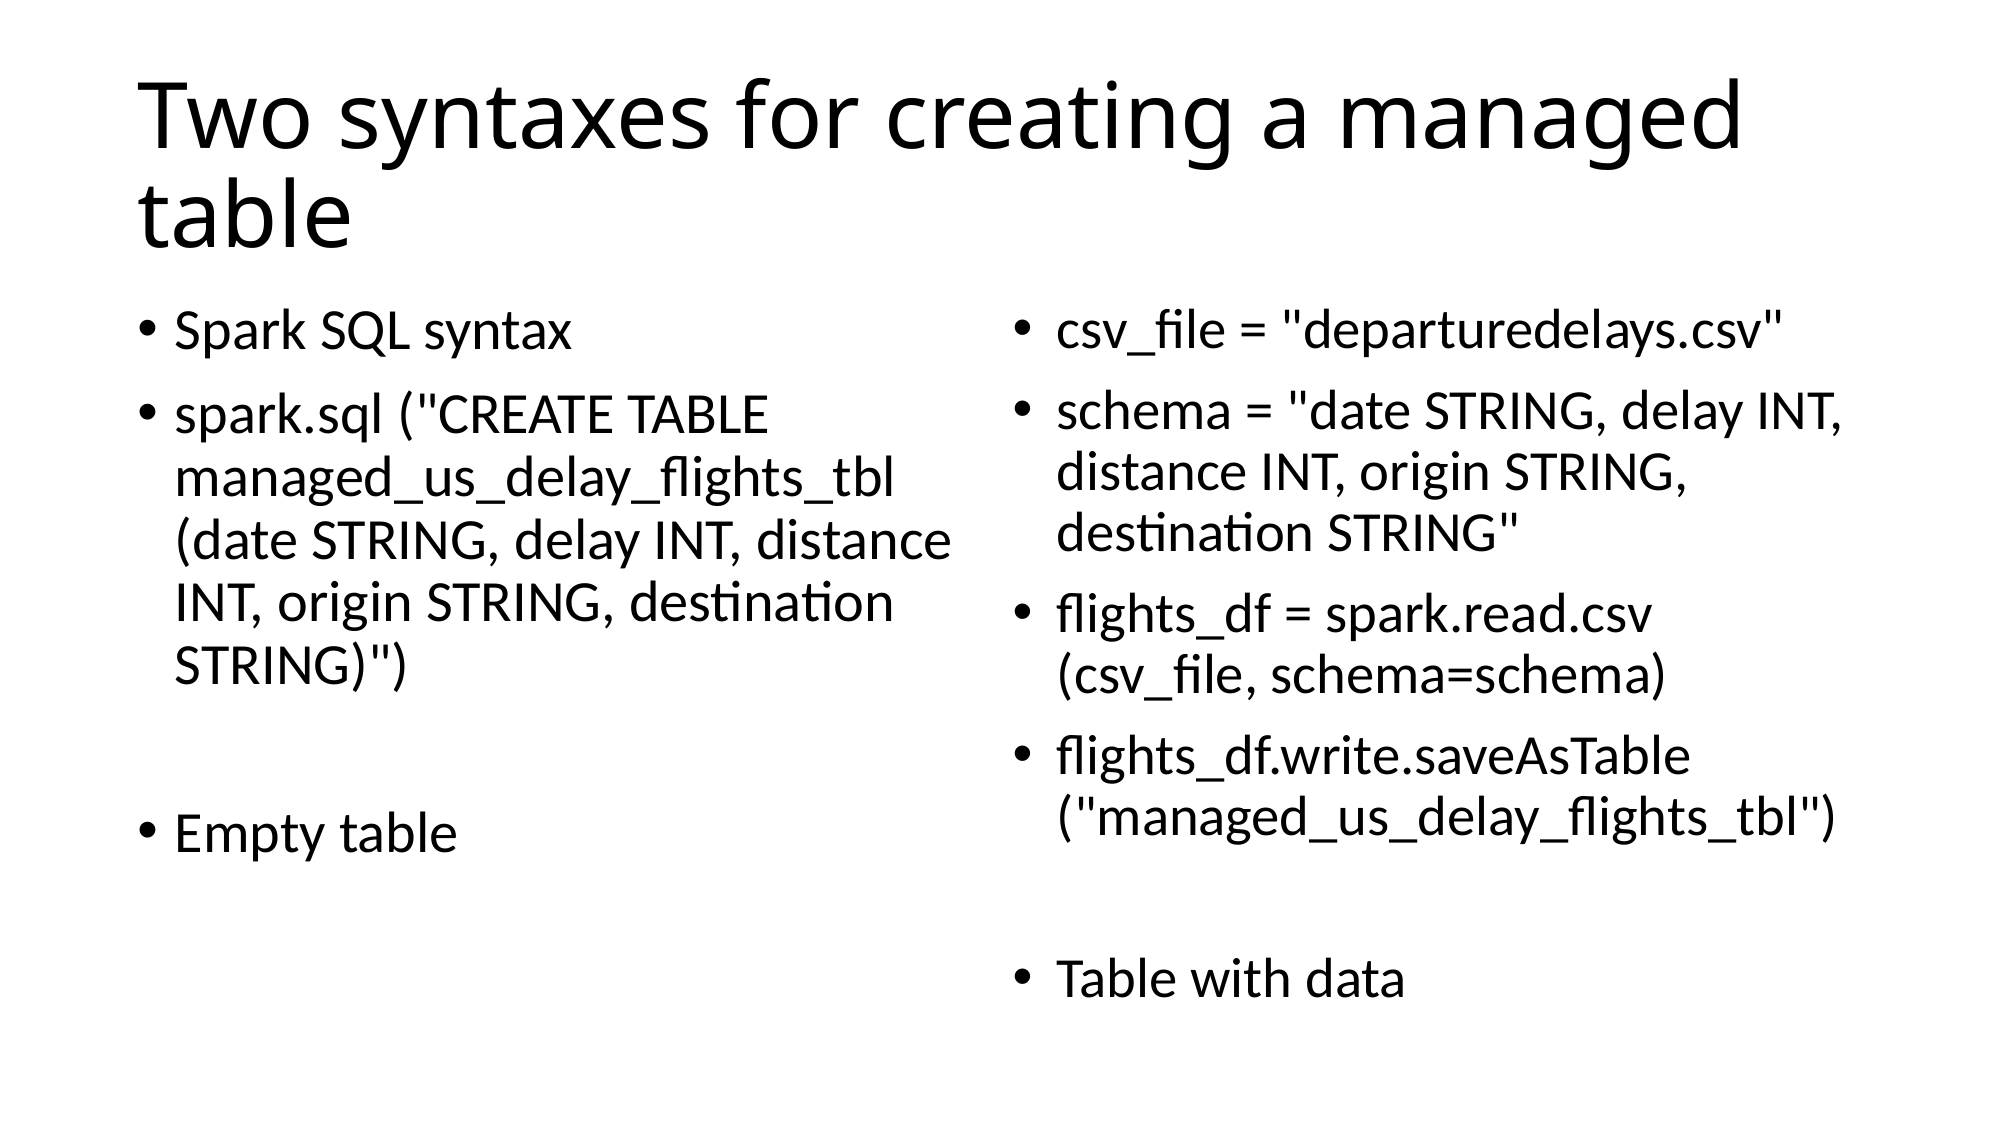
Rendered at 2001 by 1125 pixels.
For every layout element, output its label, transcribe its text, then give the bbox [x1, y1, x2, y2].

list csv_file = "departuredelays.csv" schema = "date STRING, delay INT, distance INT, origin STRING, destination STRING" flights_df = spark.read.csv (csv_file, schema=schema) flights_df.write.saveAsTable ("managed_us_delay_flights_tbl") Table with data [1012, 299, 1863, 1014]
title Two syntaxes for creating a managed table [137, 59, 1863, 278]
list Spark SQL syntax spark.sql ("CREATE TABLE managed_us_delay_flights_tbl (date STRING, delay INT, distance INT, origin STRING, destination STRING)") Empty table [137, 299, 988, 1014]
